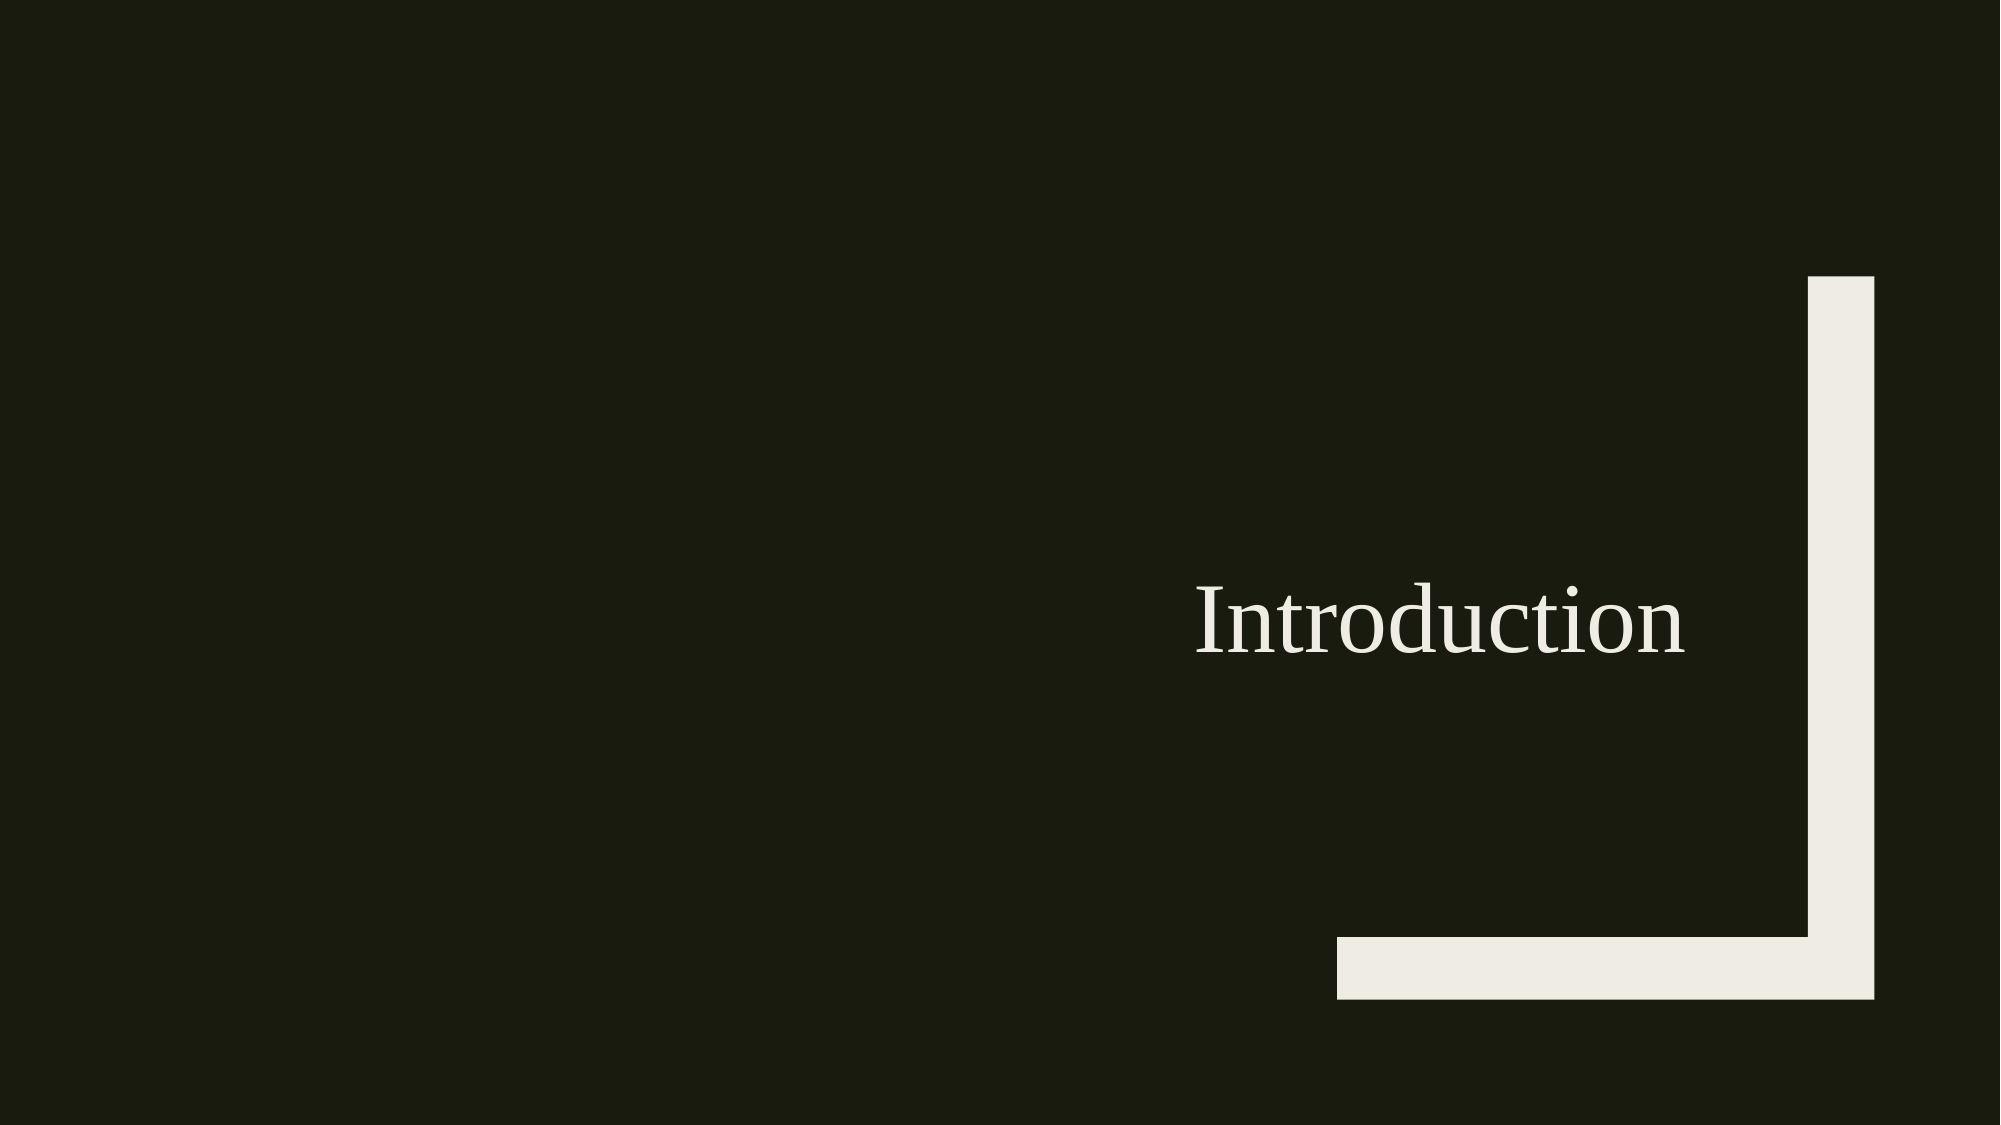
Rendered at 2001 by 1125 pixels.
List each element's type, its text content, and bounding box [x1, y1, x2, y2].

title Introduction [125, 213, 1703, 682]
